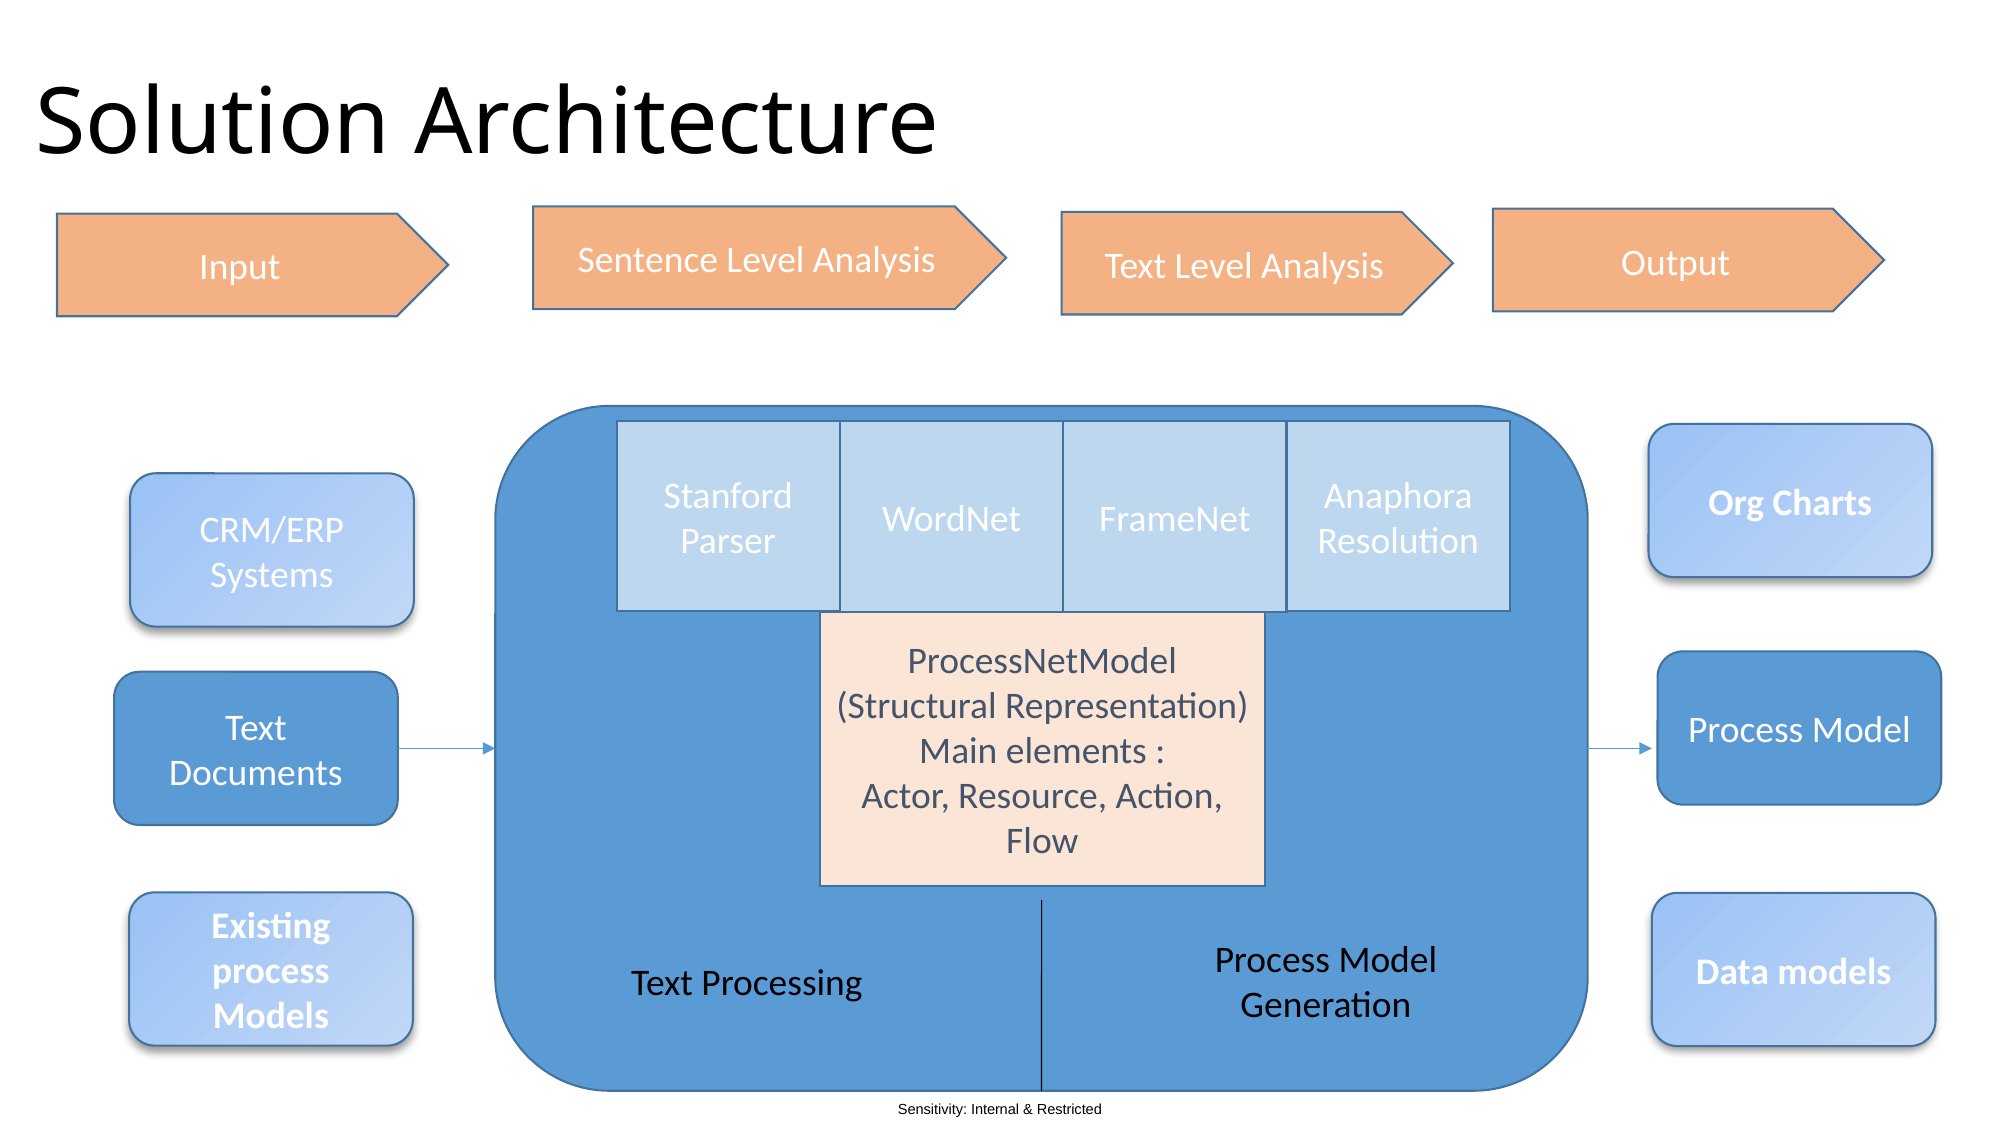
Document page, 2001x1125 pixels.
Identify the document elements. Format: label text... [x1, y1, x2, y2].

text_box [616, 420, 1511, 612]
text_box ProcessNetModel (Structural Representation) Main elements : Actor, Resource, Action, Flow [819, 612, 1266, 887]
text_box Process Model [1656, 650, 1943, 806]
text_box Data models [1650, 891, 1937, 1048]
text_box [494, 404, 1589, 1092]
text_box Output [1491, 207, 1886, 313]
text_box Process Model Generation [1164, 927, 1489, 1033]
text_box Input [55, 212, 450, 318]
text_box Org Charts [1647, 422, 1934, 579]
text_box Text Documents [113, 670, 399, 827]
text_box Text Level Analysis [1060, 210, 1455, 316]
text_box CRM/ERP Systems [129, 472, 415, 628]
title Solution Architecture [20, 14, 1746, 233]
text_box Sentence Level Analysis [532, 205, 1008, 311]
text_box Text Processing [616, 950, 964, 1011]
text_box Existing process Models [128, 891, 414, 1047]
